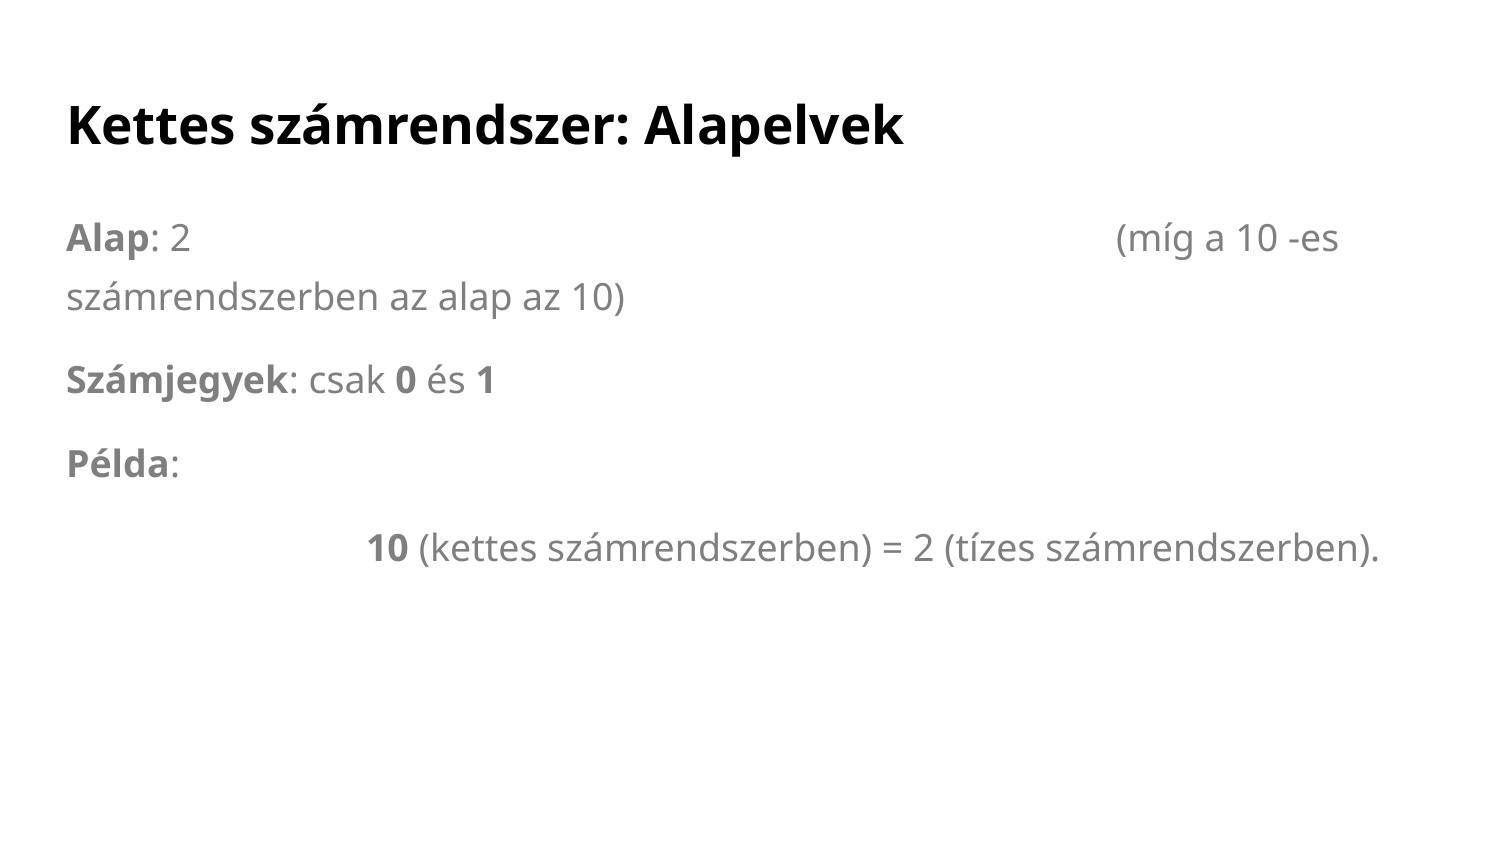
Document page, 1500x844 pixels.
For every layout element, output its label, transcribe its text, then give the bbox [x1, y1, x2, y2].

title Kettes számrendszer: Alapelvek [51, 72, 1449, 176]
list Alap: 2 (míg a 10 -es számrendszerben az alap az 10) Számjegyek: csak 0 és 1 Példa: 10 (kettes számrendszerben) = 2 (tízes számrendszerben). [51, 189, 1449, 750]
